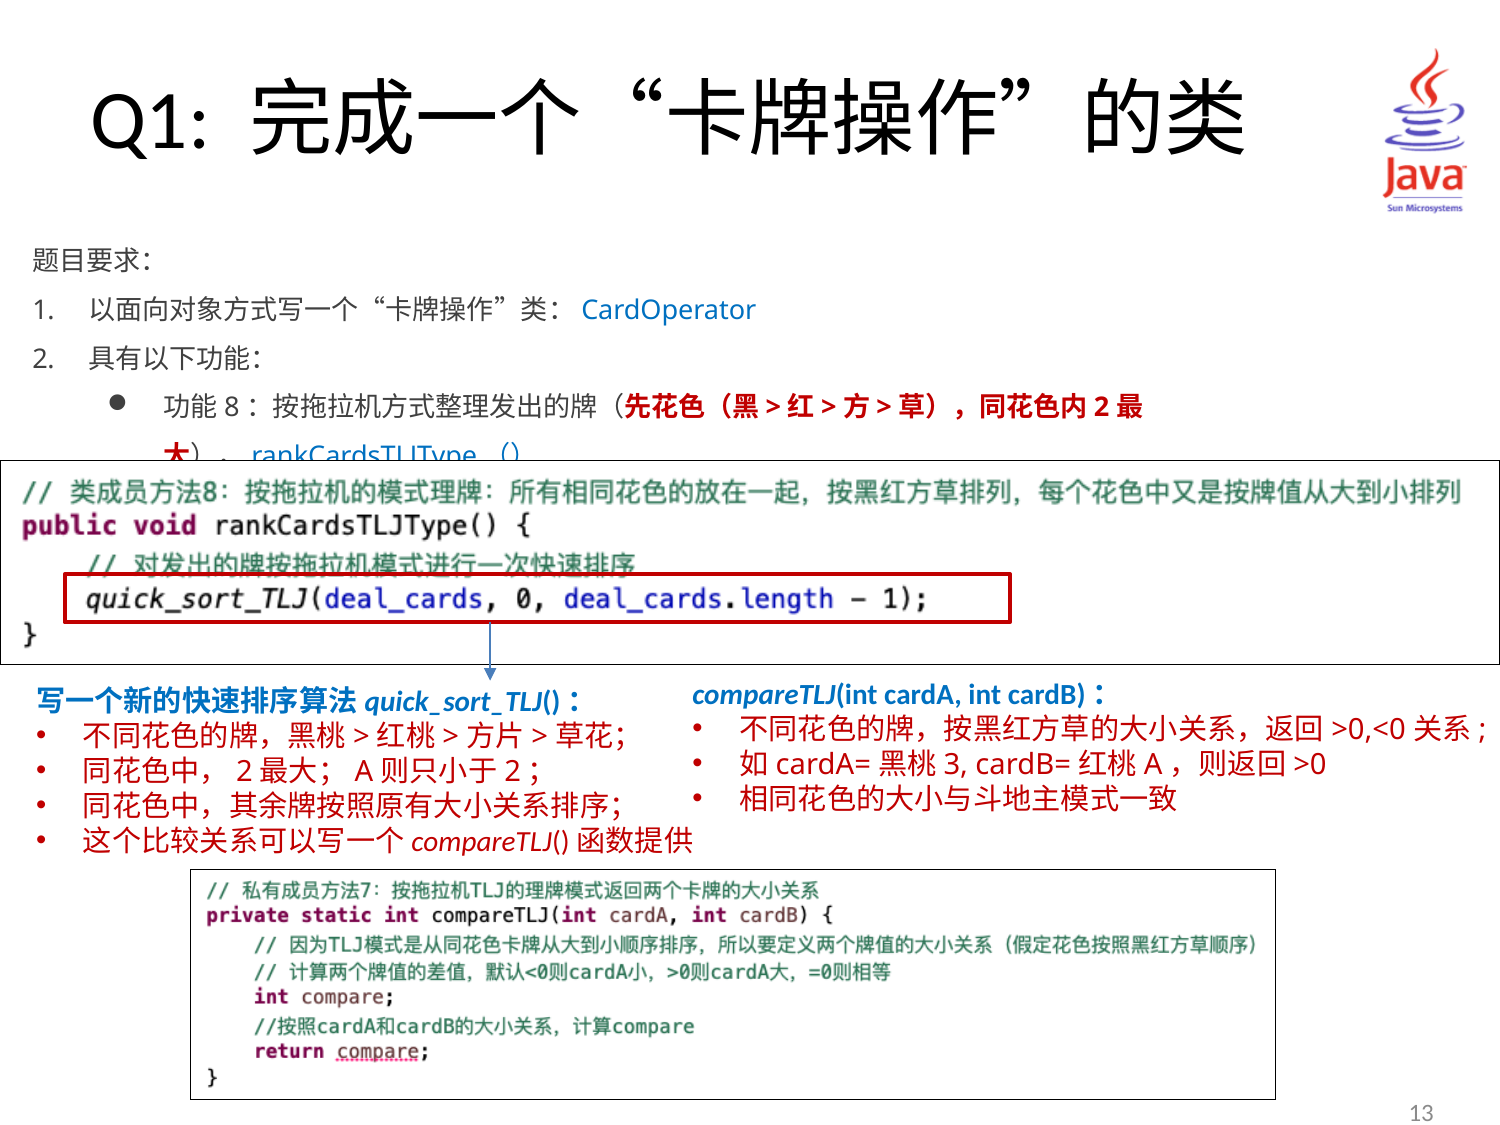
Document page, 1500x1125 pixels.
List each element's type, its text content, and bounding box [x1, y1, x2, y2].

picture [1376, 44, 1474, 219]
text_box compareTLJ(int cardA, int cardB)： 不同花色的牌，按黑红方草的大小关系，返回>0,<0关系; 如cardA=黑桃3, cardB=红桃A，则返回>0 相同花色的大小与斗地主模式一致 [677, 673, 1500, 823]
title Q1: 完成一个“卡牌操作”的类 [75, 45, 1425, 185]
picture [190, 869, 1276, 1100]
text_box 题目要求： 以面向对象方式写一个“卡牌操作”类：CardOperator 具有以下功能： 功能8：按拖拉机方式整理发出的牌（先花色（黑>红>方>草），同花色内2最大），rankCardsTLJType（） [17, 219, 1483, 459]
text_box 写一个新的快速排序算法quick_sort_TLJ()： 不同花色的牌，黑桃>红桃>方片>草花； 同花色中，2最大；A则只小于2； 同花色中，其余牌按照原有大小关系排序； 这个比较关系可以写一个compareTLJ()函数提供 [21, 674, 1372, 865]
picture [0, 460, 1500, 665]
slide_number 13 [1118, 1089, 1449, 1125]
